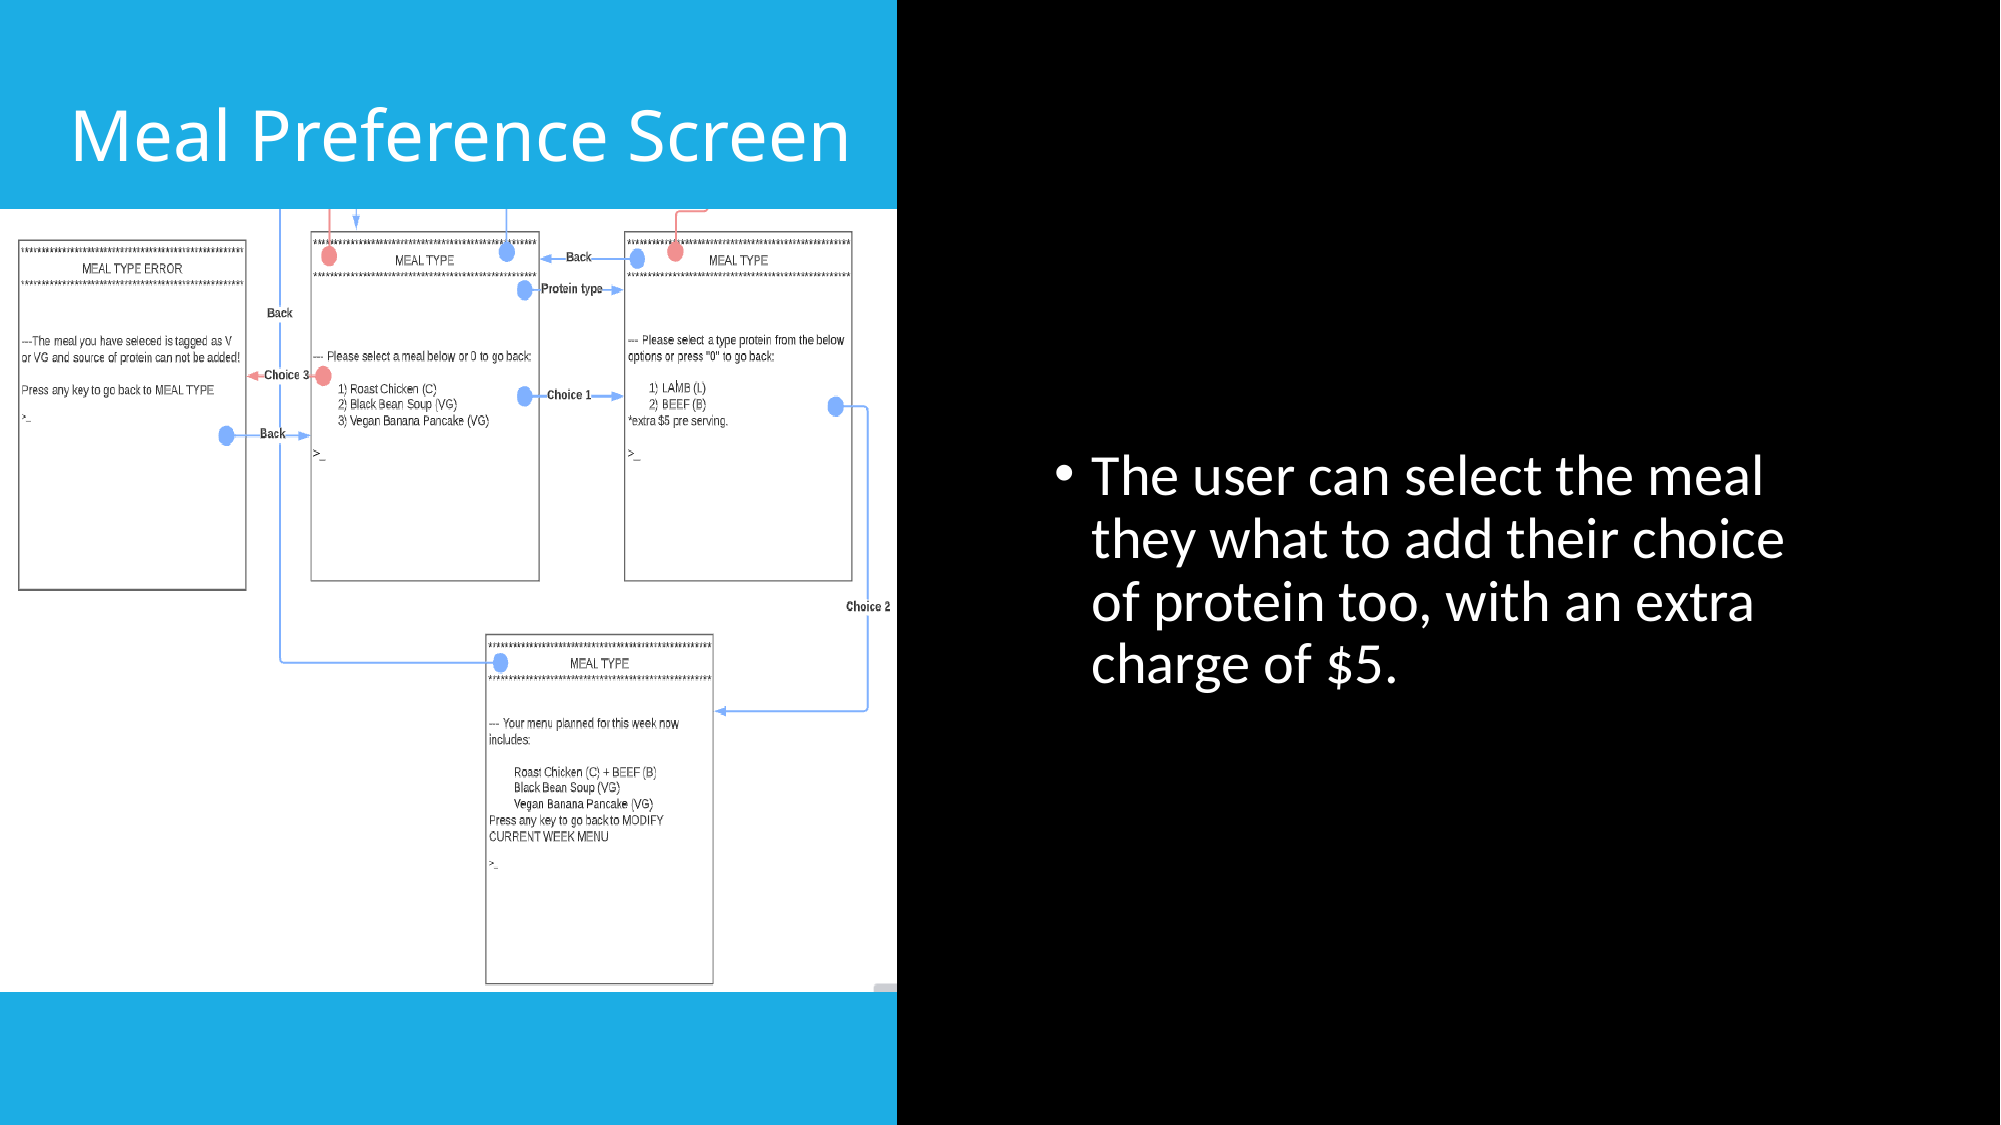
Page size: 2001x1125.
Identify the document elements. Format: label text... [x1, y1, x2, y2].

text_box [0, 0, 898, 1125]
title Meal Preference Screen [41, 56, 882, 209]
picture [0, 209, 897, 992]
list The user can select the meal they what to add their choice of protein too, with an extra charge of $5. [1039, 128, 1863, 1014]
